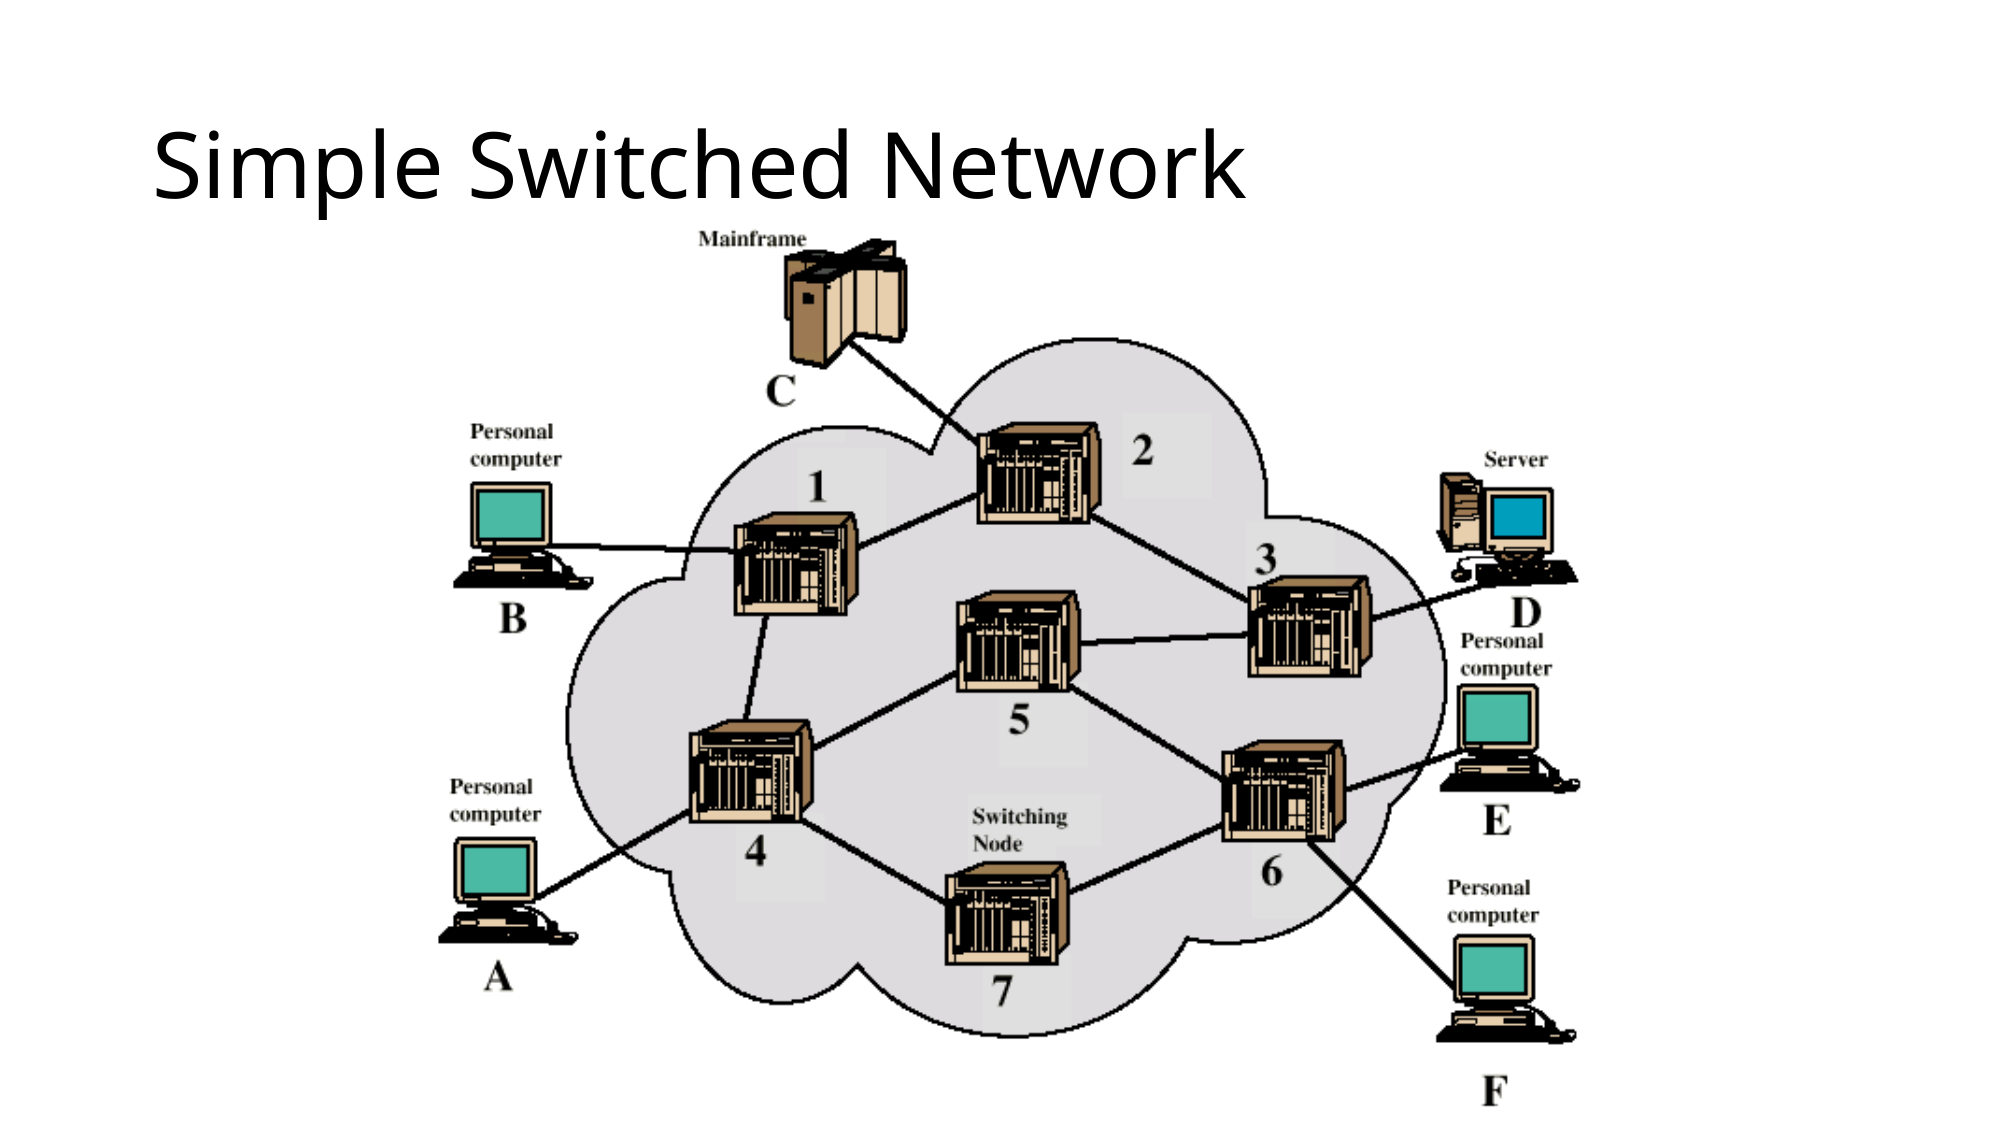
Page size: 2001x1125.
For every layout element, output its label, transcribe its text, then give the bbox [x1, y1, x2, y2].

picture [437, 224, 1588, 1123]
title Simple Switched Network [137, 59, 1863, 278]
